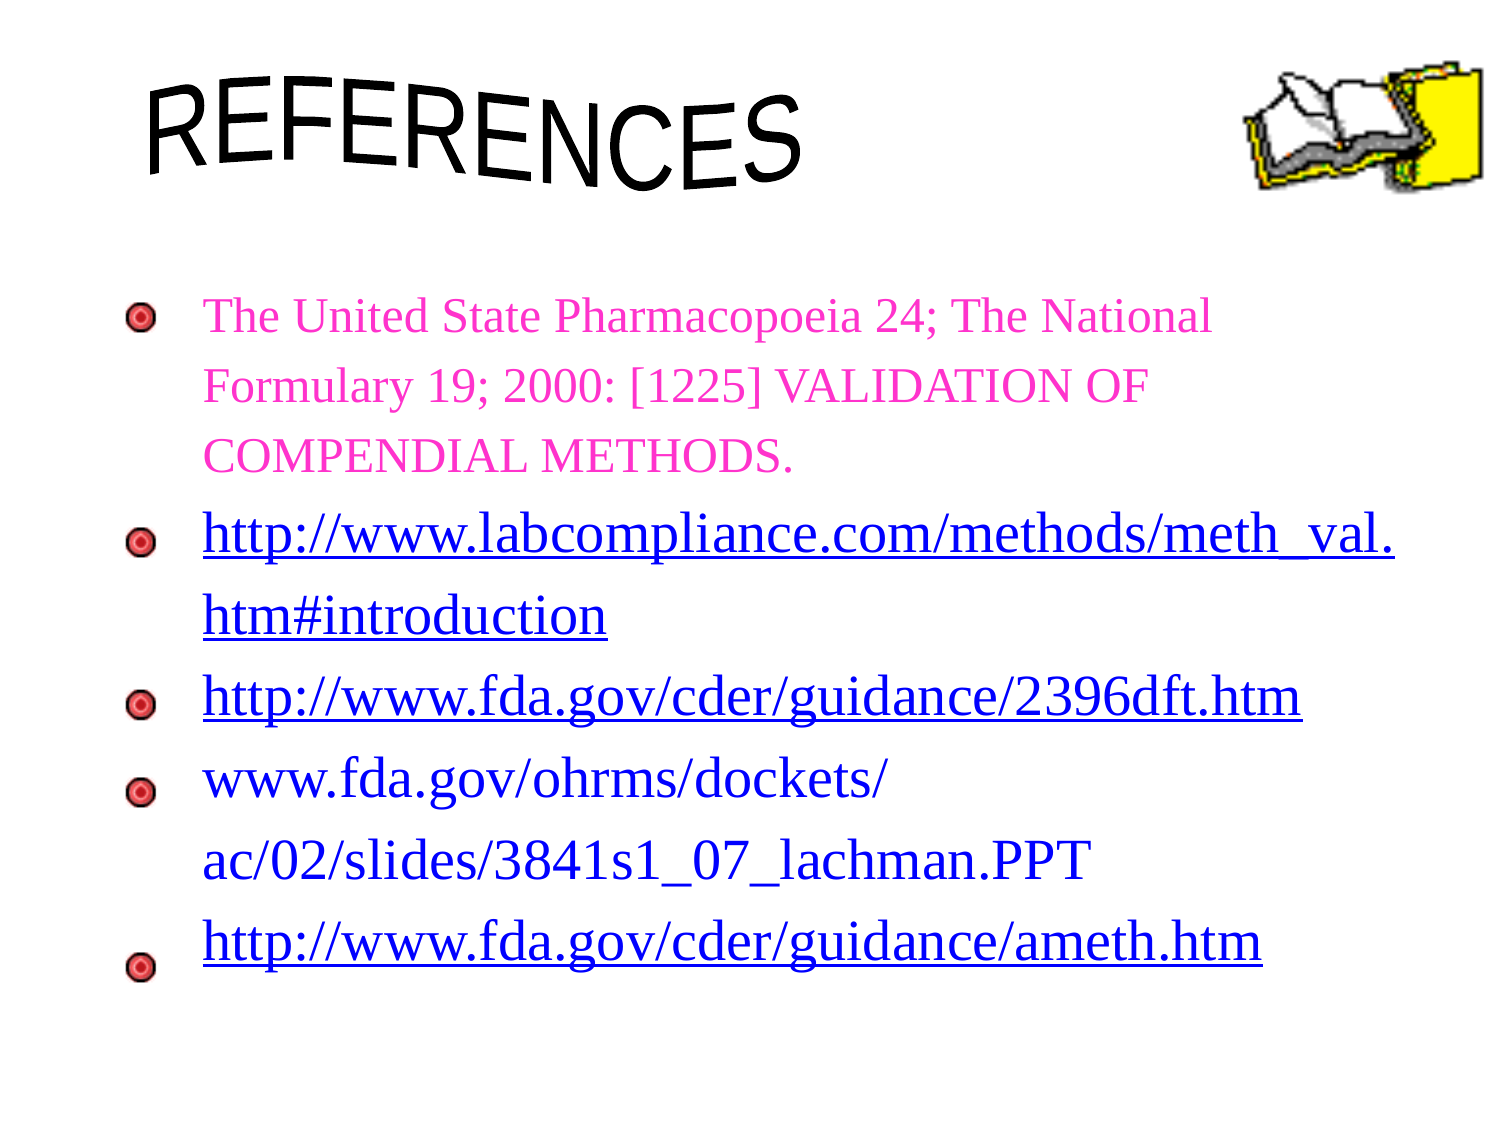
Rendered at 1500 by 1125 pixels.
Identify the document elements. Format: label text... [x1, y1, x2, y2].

picture [112, 512, 176, 576]
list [112, 937, 176, 1001]
picture [1237, 37, 1488, 213]
picture [112, 762, 176, 826]
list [112, 287, 176, 351]
list The United State Pharmacopoeia 24; The National Formulary 19; 2000: [1225] VALIDATION OF COMPENDIAL METHODS. http://www.labcompliance.com/methods/meth_val. htm#introduction http://www.fda.gov/cder/guidance/2396dft.htm www.fda.gov/ohrms/dockets/ ac/02/slides/3841s1_07_lachman.PPT http://www.fda.gov/cder/guidance/ameth.htm [187, 275, 1463, 1018]
picture [112, 674, 176, 738]
